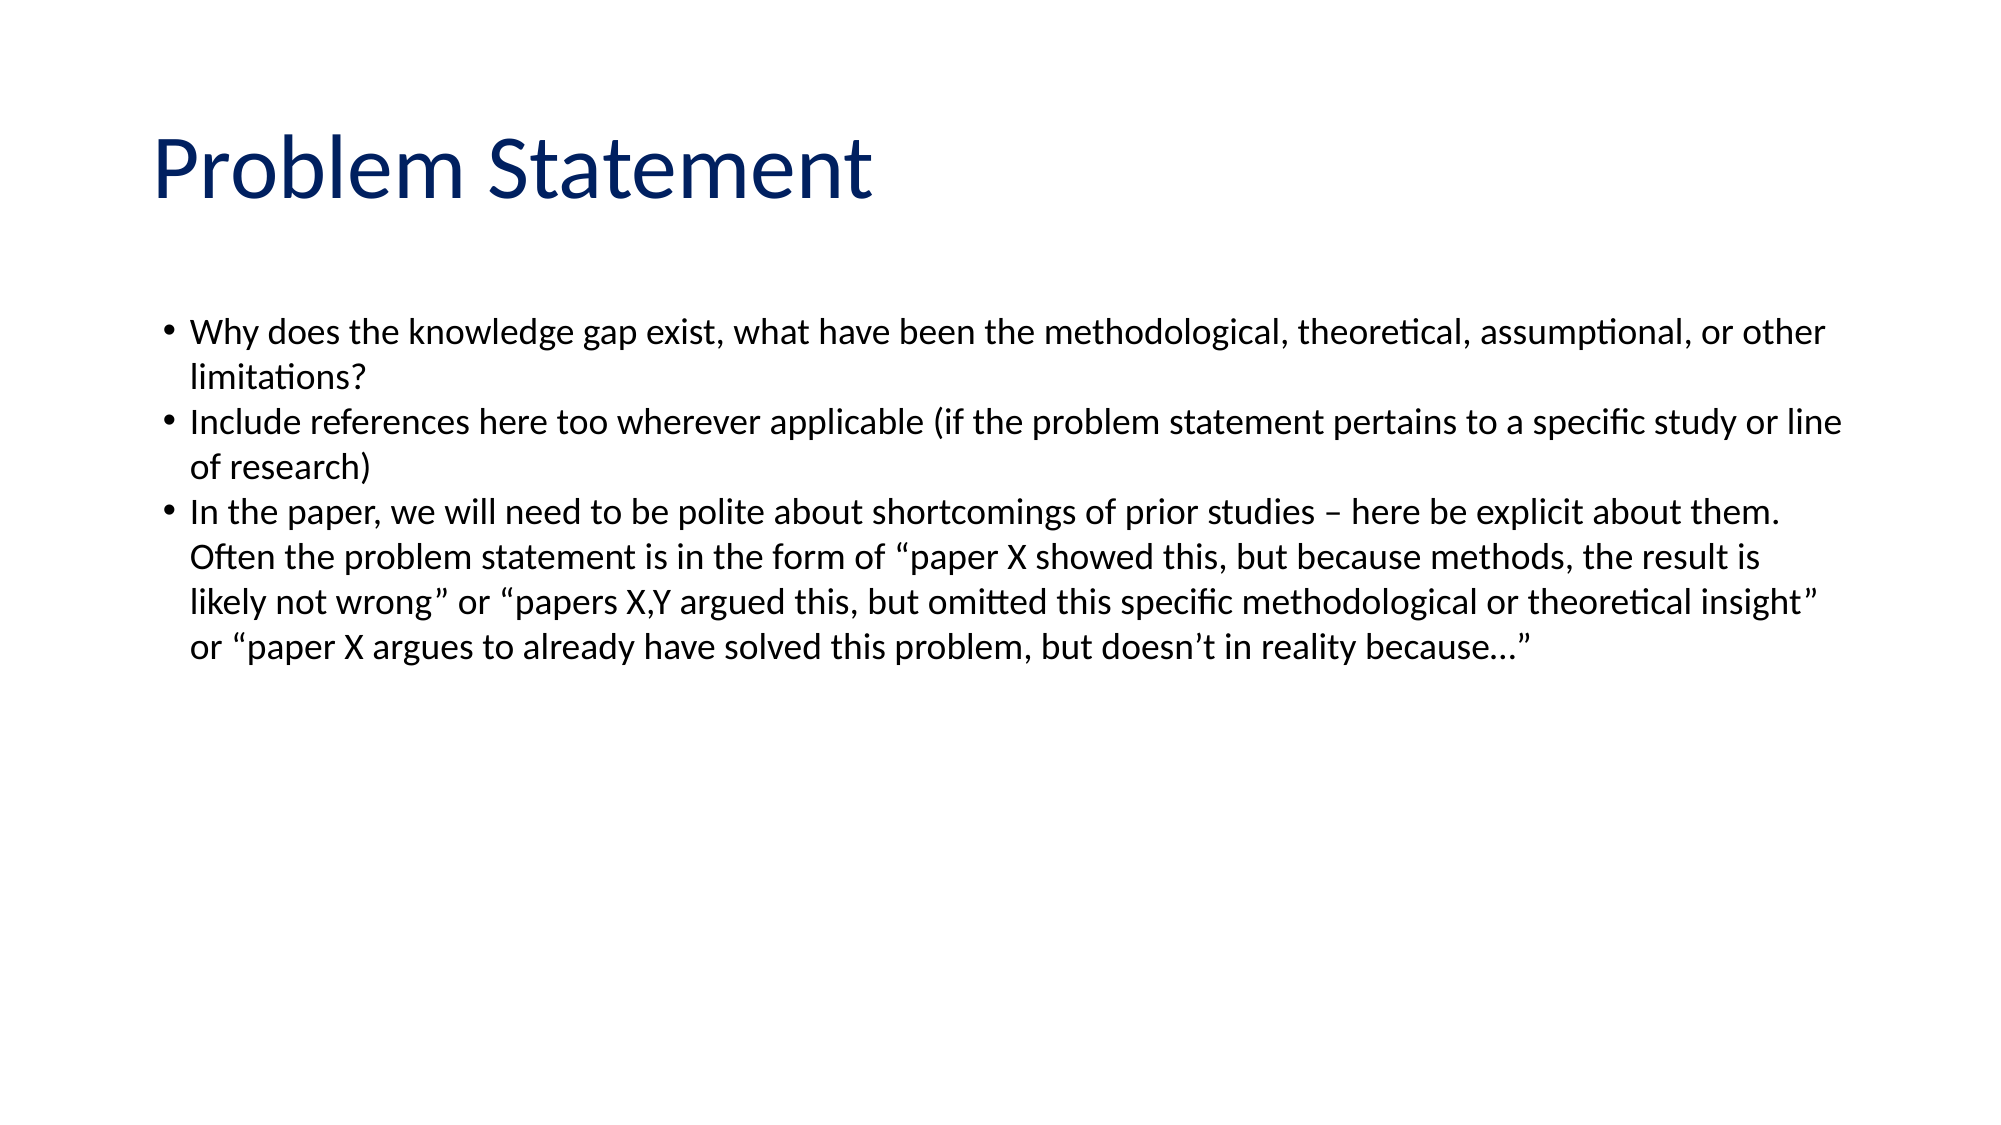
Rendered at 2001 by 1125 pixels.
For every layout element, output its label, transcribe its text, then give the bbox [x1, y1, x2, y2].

title Problem Statement [137, 59, 1510, 278]
list Why does the knowledge gap exist, what have been the methodological, theoretical, assumptional, or other limitations? Include references here too wherever applicable (if the problem statement pertains to a specific study or line of research) In the paper, we will need to be polite about shortcomings of prior studies – here be explicit about them. Often the problem statement is in the form of “paper X showed this, but because methods, the result is likely not wrong” or “papers X,Y argued this, but omitted this specific methodological or theoretical insight” or “paper X argues to already have solved this problem, but doesn’t in reality because…” [137, 299, 1863, 955]
